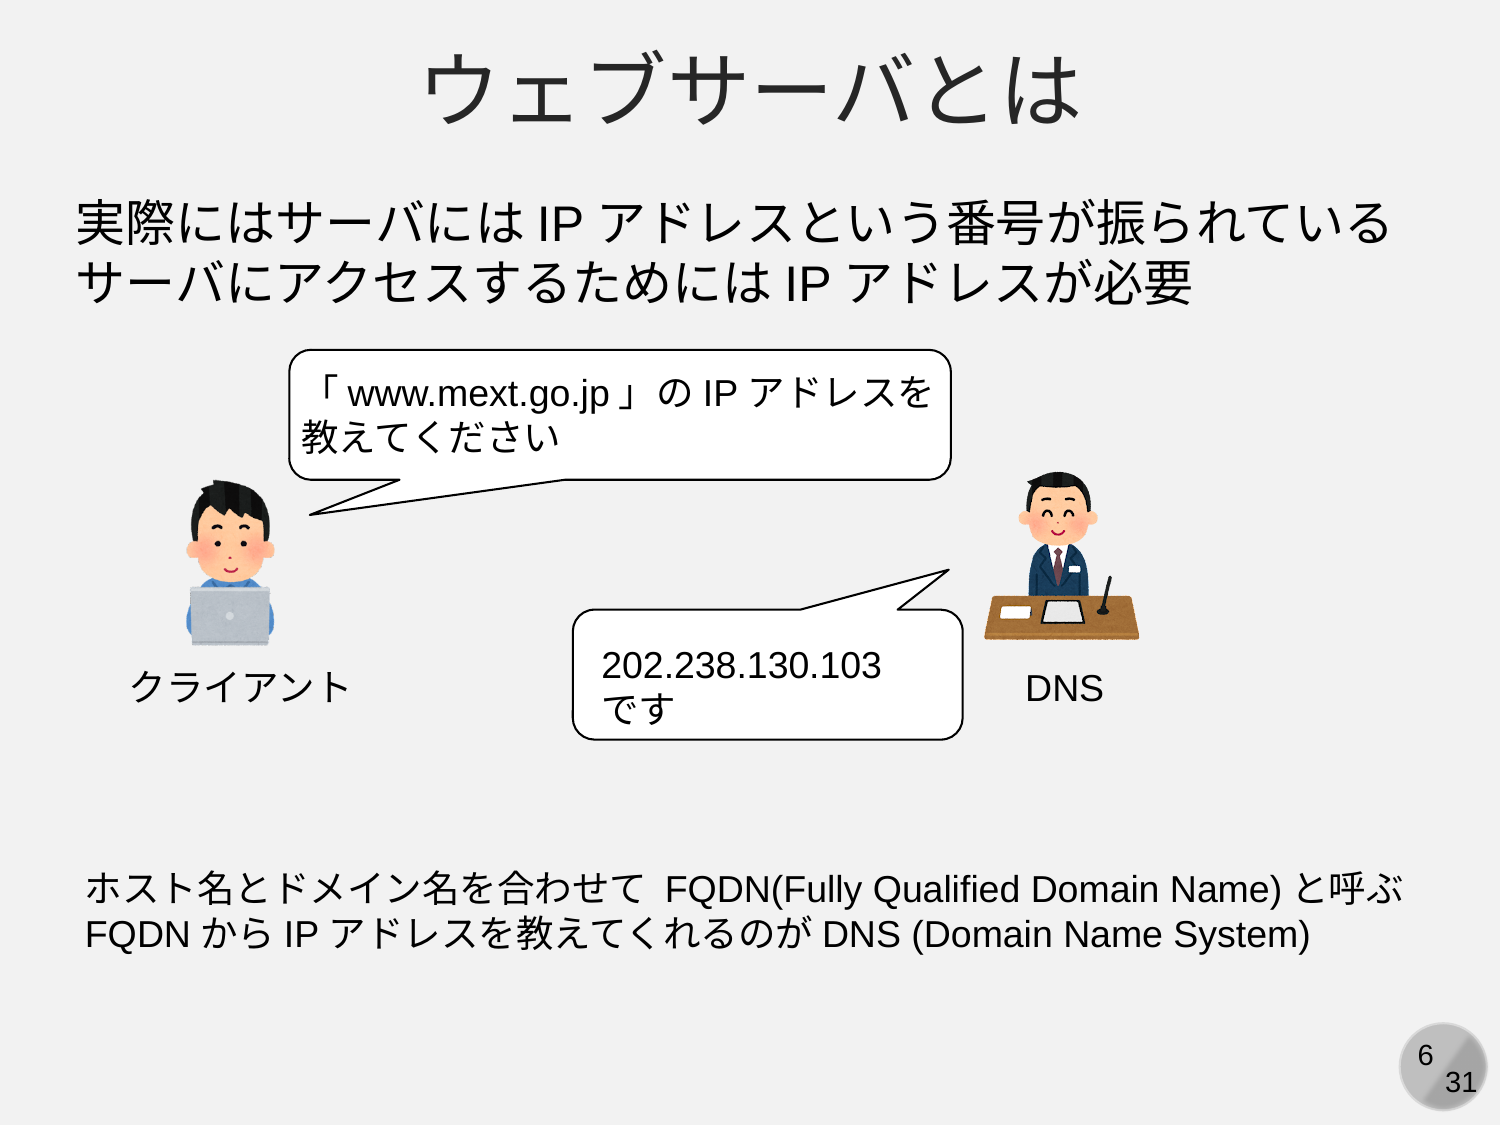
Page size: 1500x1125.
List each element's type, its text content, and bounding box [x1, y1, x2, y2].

text_box [290, 363, 952, 516]
text_box 実際にはサーバにはIPアドレスという番号が振られている サーバにアクセスするためにはIPアドレスが必要 [60, 184, 1410, 320]
text_box ホスト名とドメイン名を合わせて FQDN(Fully Qualified Domain Name)と呼ぶ FQDNからIPアドレスを教えてくれるのがDNS (Domain Name System) [70, 857, 1419, 963]
text_box 「www.mext.go.jp」のIPアドレスを 教えてください [286, 361, 950, 467]
picture [171, 479, 289, 651]
list ウェブサーバとは [0, 31, 1500, 155]
text_box [571, 568, 964, 741]
text_box クライアント [114, 656, 368, 717]
text_box DNS [1010, 656, 1120, 717]
picture [974, 467, 1151, 645]
text_box 202.238.130.103 です [586, 633, 897, 739]
text_box [290, 348, 950, 361]
